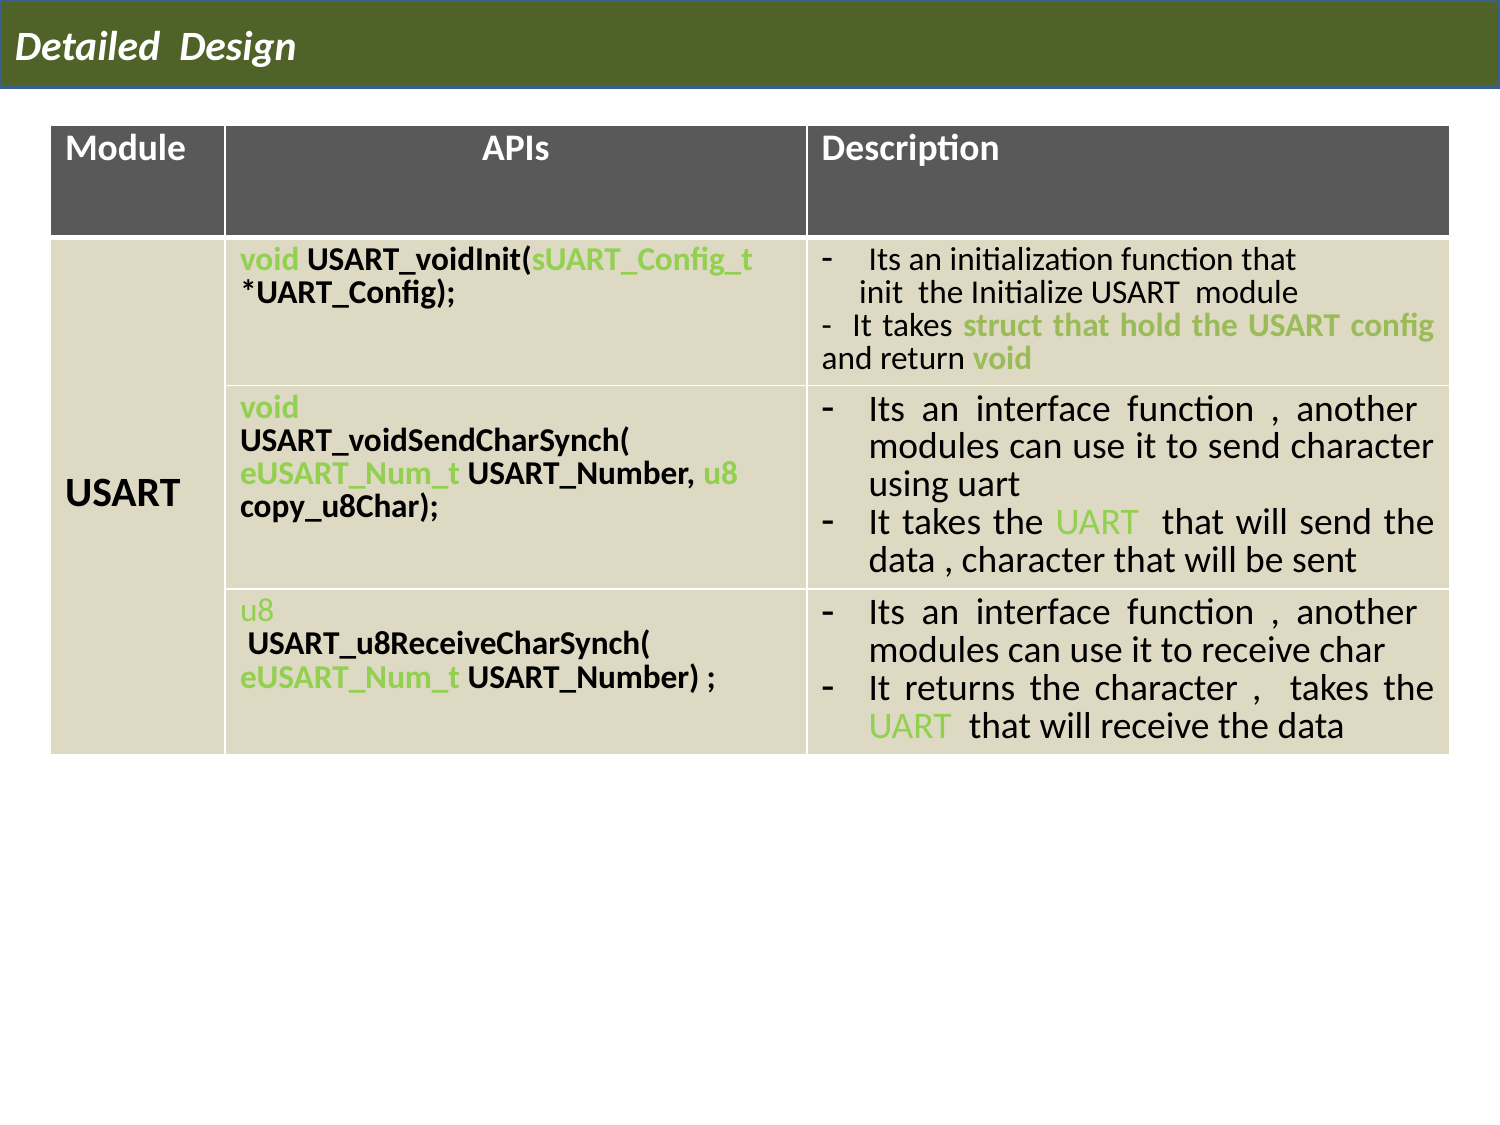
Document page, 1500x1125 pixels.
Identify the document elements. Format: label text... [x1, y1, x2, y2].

text_box Detailed Design [0, 0, 1500, 89]
table_header APIs [226, 126, 806, 235]
table_cell void USART_voidSendCharSynch( eUSART_Num_t USART_Number, u8 copy_u8Char); [226, 386, 806, 588]
table_cell u8 USART_u8ReceiveCharSynch( eUSART_Num_t USART_Number) ; [226, 590, 806, 754]
table_header Description [808, 126, 1449, 235]
table_cell Its an interface function , another modules can use it to send character using uart It takes the UART that will send the data , character that will be sent [808, 386, 1449, 588]
table_cell Its an interface function , another modules can use it to receive char It returns the character , takes the UART that will receive the data [808, 590, 1449, 754]
table_cell Its an initialization function that init the Initialize USART module - It takes struct that hold the USART config and return void [808, 240, 1449, 385]
table_cell USART [51, 240, 224, 754]
table_header Module [51, 126, 224, 235]
table_cell void USART_voidInit(sUART_Config_t *UART_Config); [226, 240, 806, 385]
